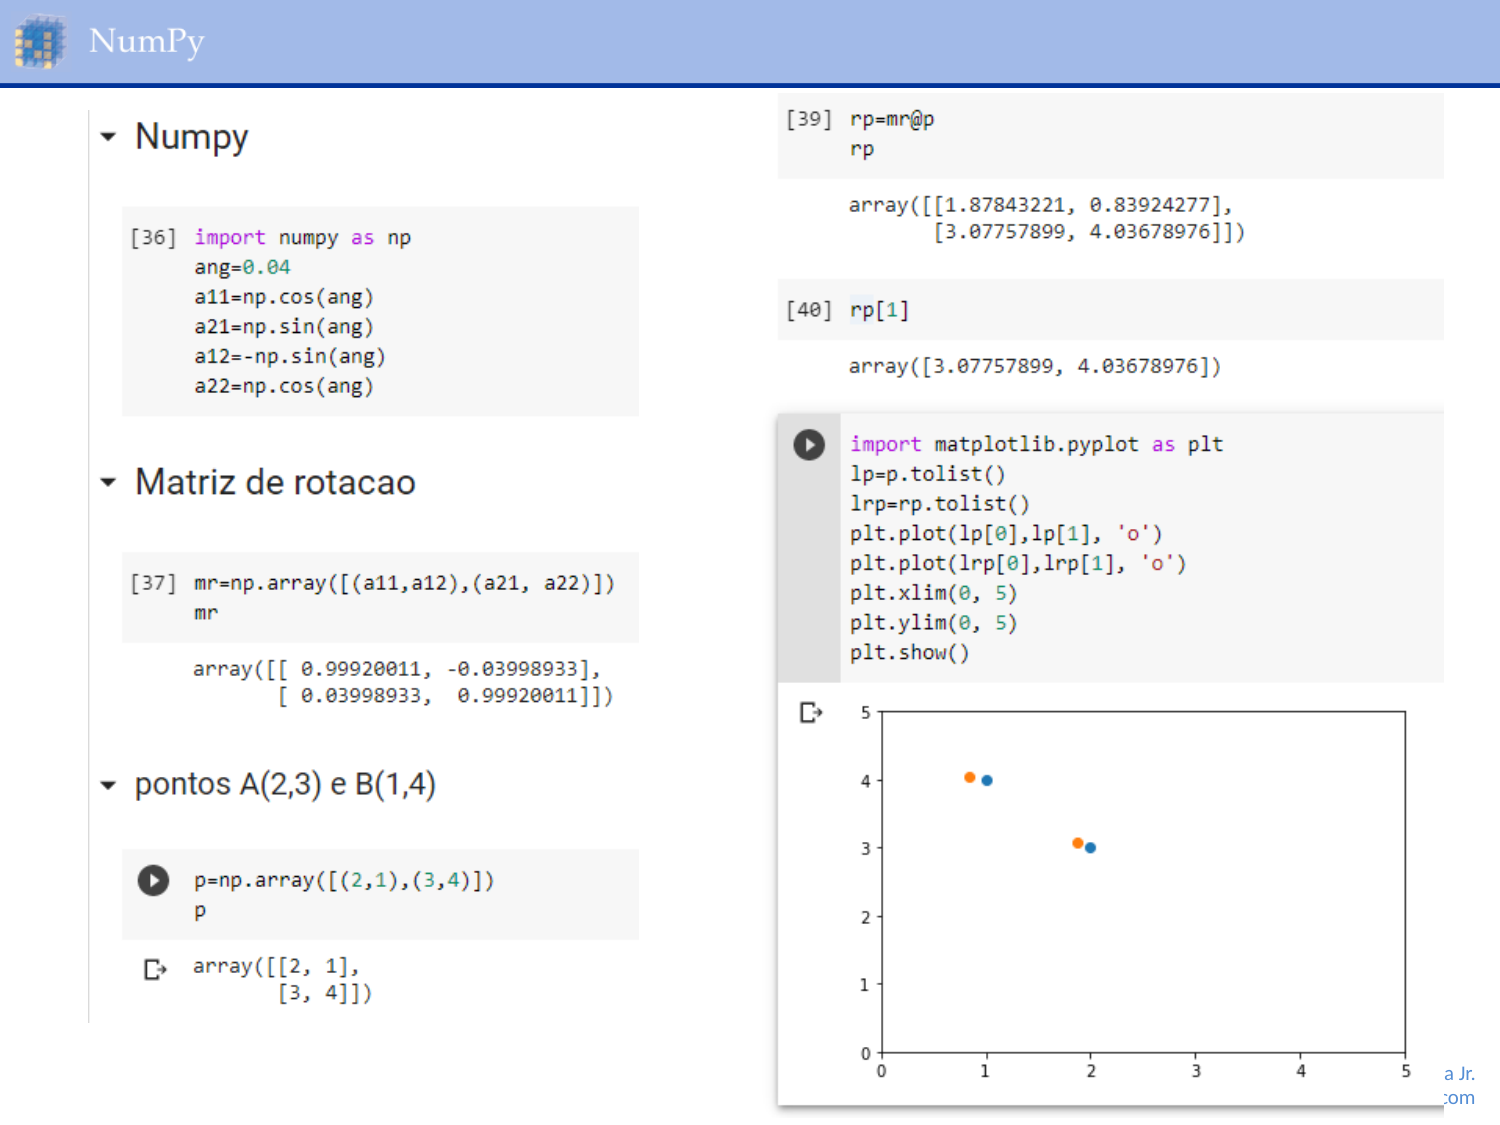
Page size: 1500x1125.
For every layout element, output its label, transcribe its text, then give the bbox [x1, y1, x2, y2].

picture [88, 109, 639, 1023]
text_box Ph.D. Milton Faria Jr. mfariajr@gmail.com [1448, 1051, 1496, 1117]
picture [0, 0, 1500, 89]
picture [761, 93, 1444, 1118]
